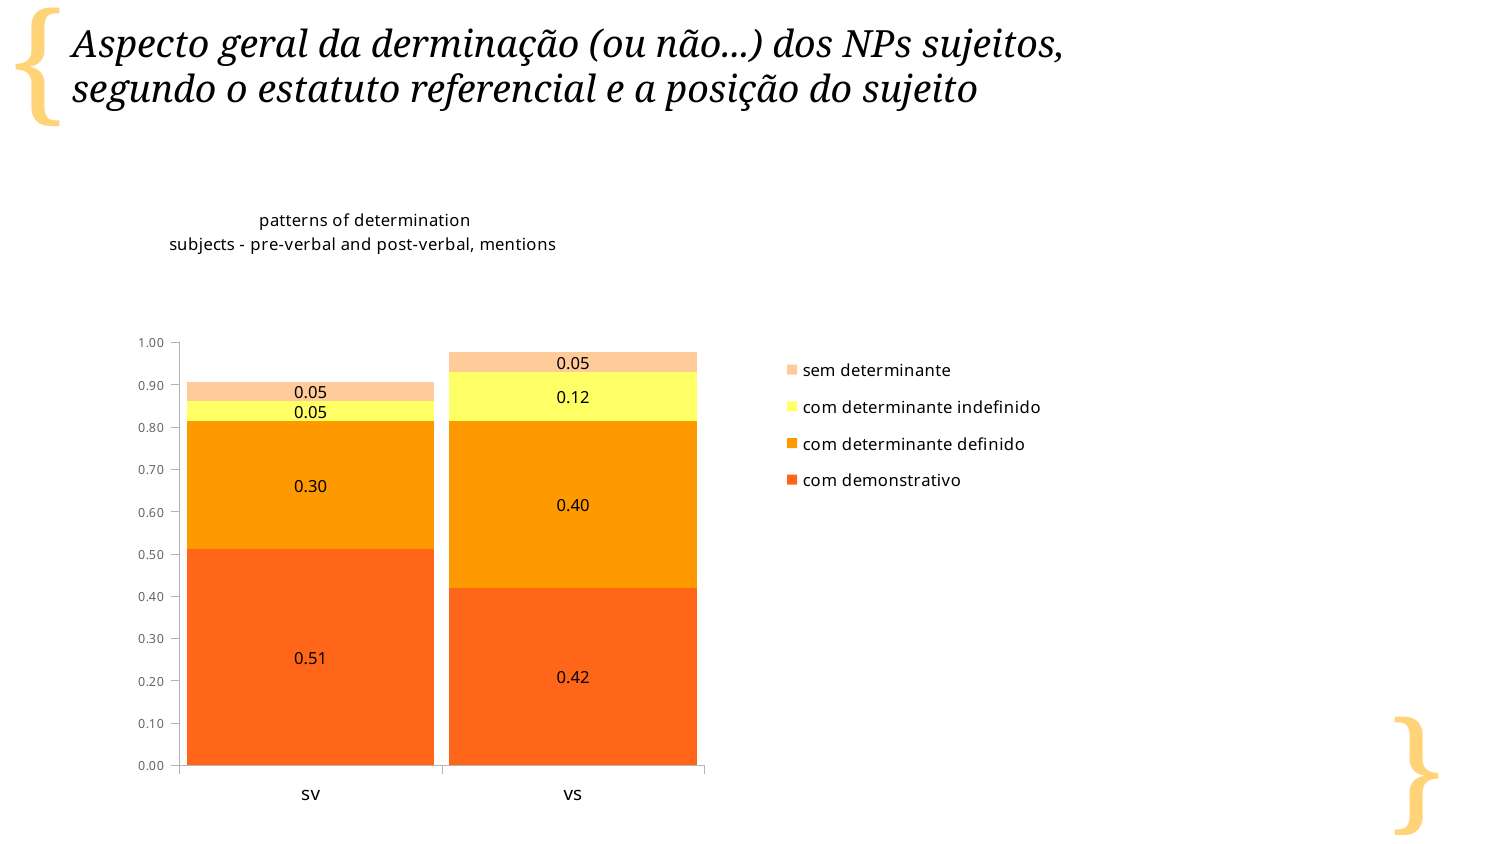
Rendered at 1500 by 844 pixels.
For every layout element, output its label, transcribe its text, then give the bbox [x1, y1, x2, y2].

chart [136, 179, 1051, 808]
text_box Aspecto geral da derminação (ou não...) dos NPs sujeitos, segundo o estatuto referencial e a posição do sujeito [56, 12, 1500, 117]
